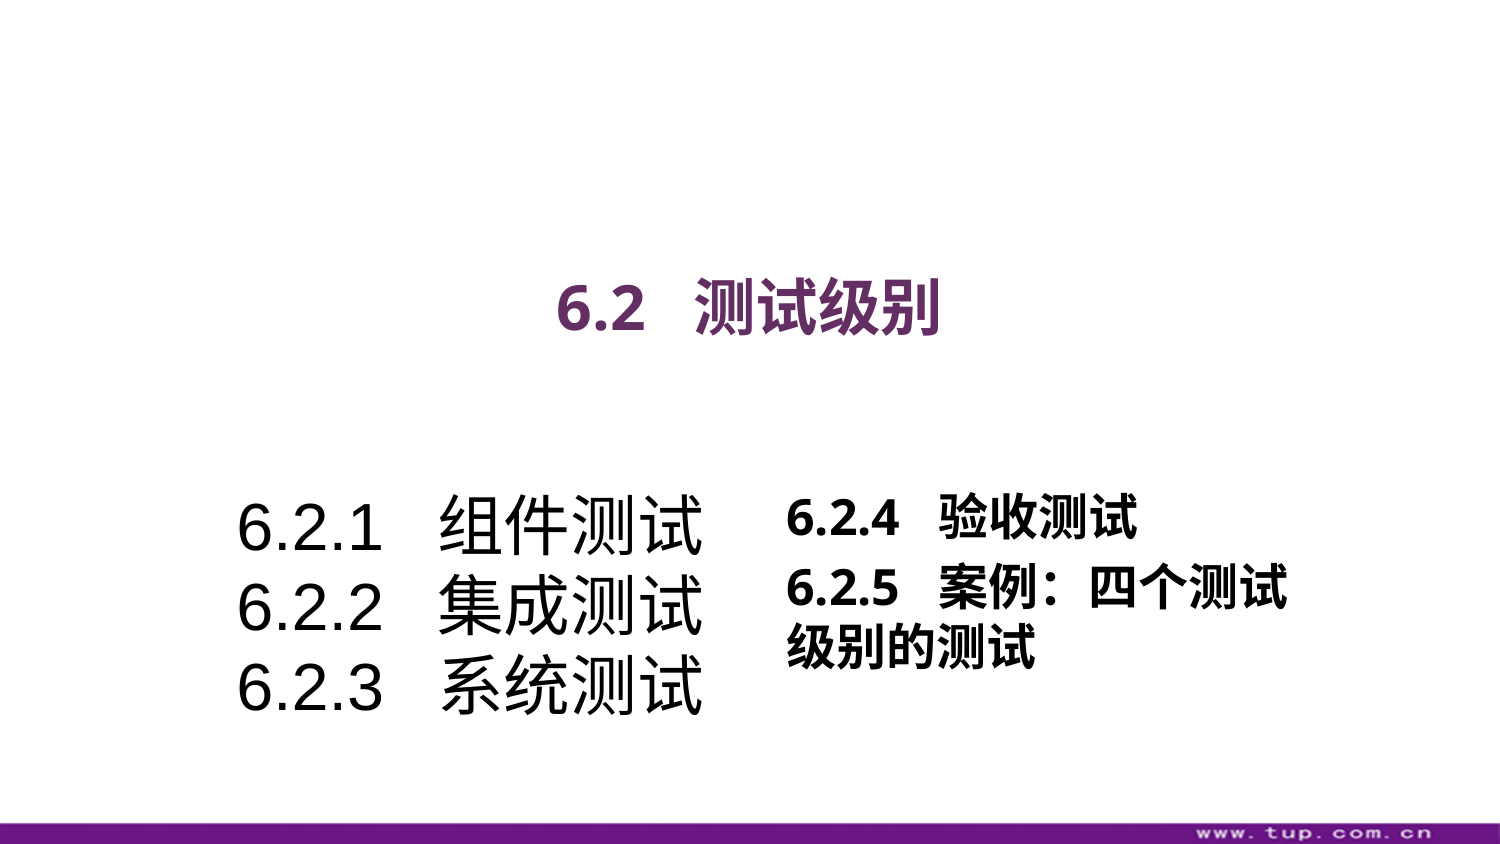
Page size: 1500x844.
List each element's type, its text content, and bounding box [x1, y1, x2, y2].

picture [0, 820, 1500, 844]
text_box 6.2.4 验收测试 6.2.5 案例：四个测试级别的测试 [775, 479, 1348, 696]
subtitle 6.2.1 组件测试 6.2.2 集成测试 6.2.3 系统测试 [225, 478, 1275, 694]
title 6.2 测试级别 [112, 262, 1388, 443]
